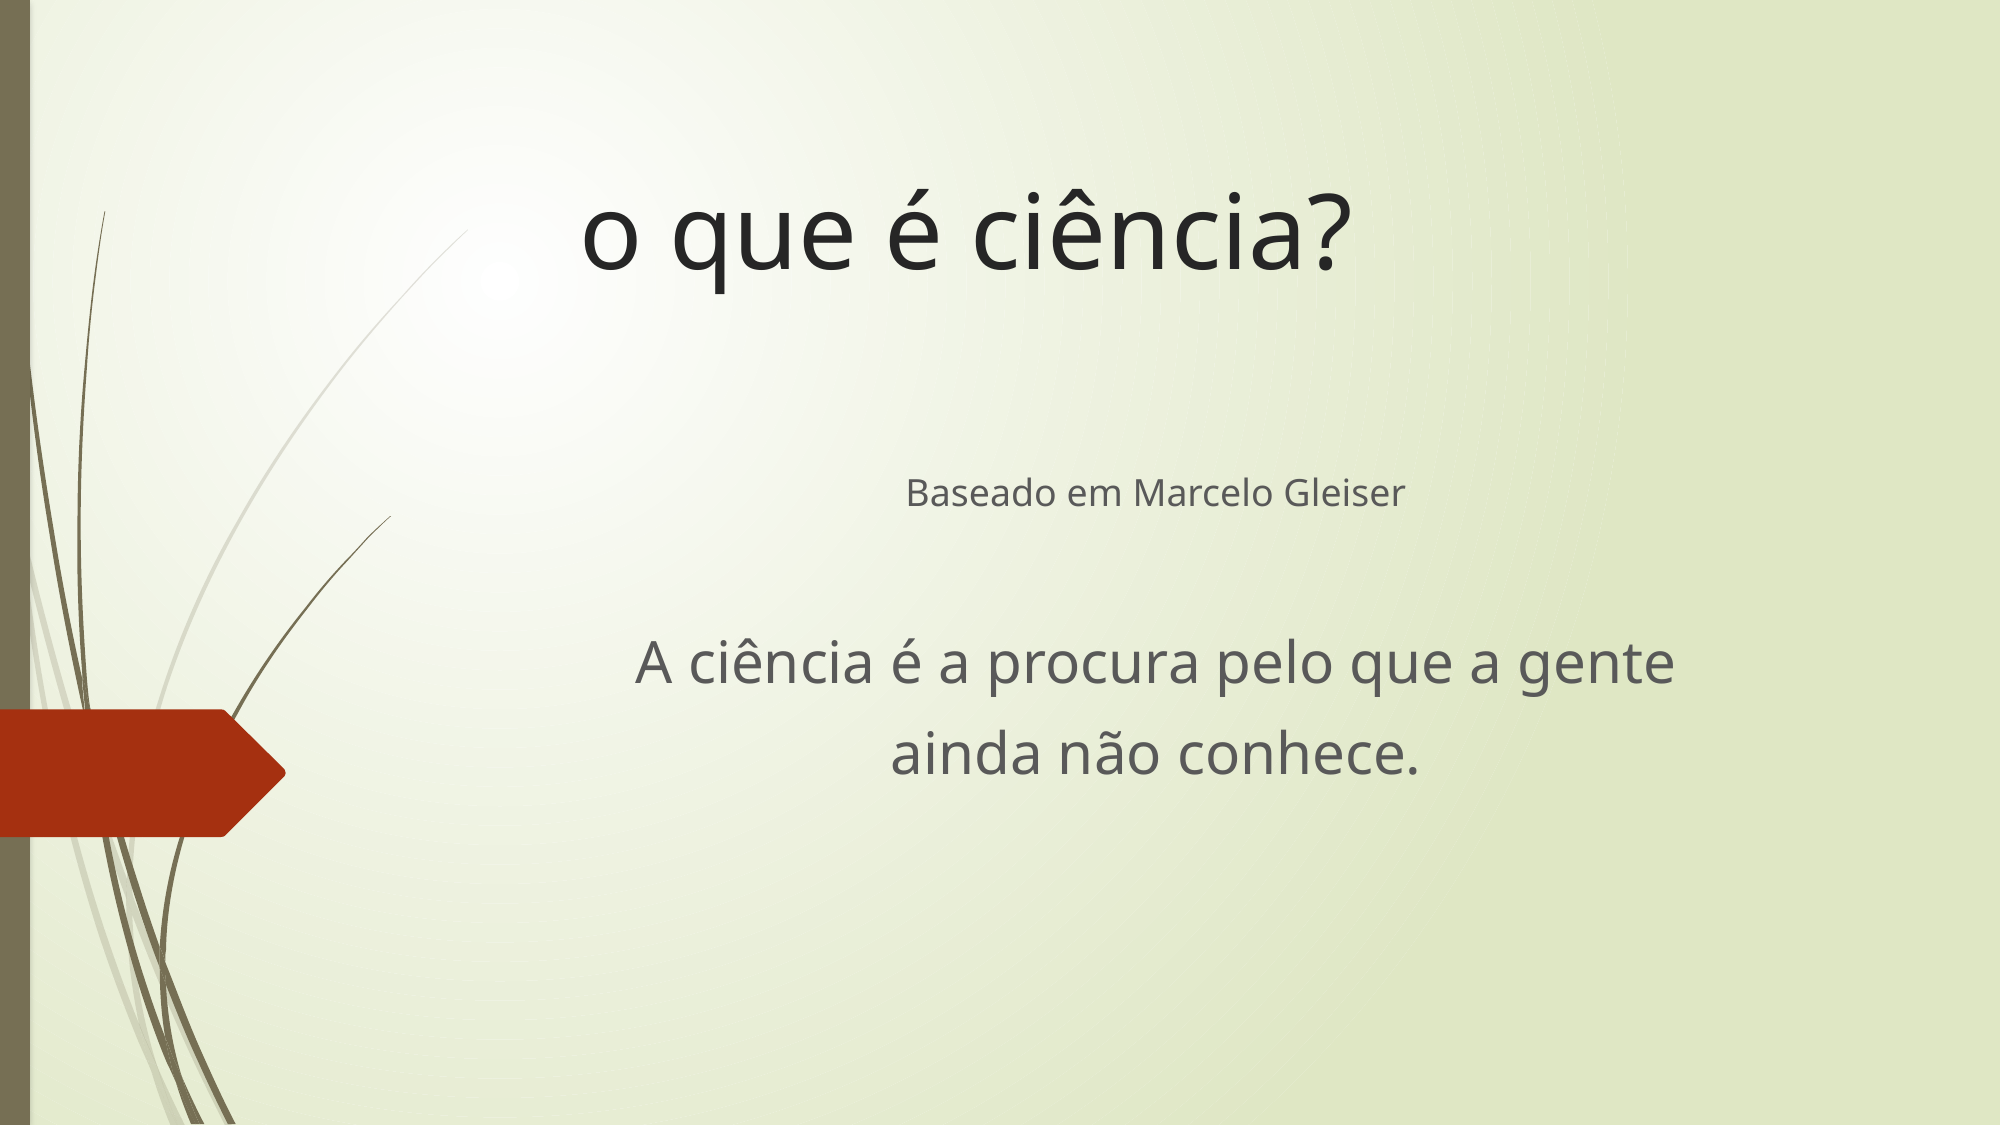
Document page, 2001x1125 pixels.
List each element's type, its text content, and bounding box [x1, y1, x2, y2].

subtitle Baseado em Marcelo Gleiser A ciência é a procura pelo que a gente ainda não conhece. [424, 395, 1888, 969]
title o que é ciência? [424, 156, 1888, 298]
